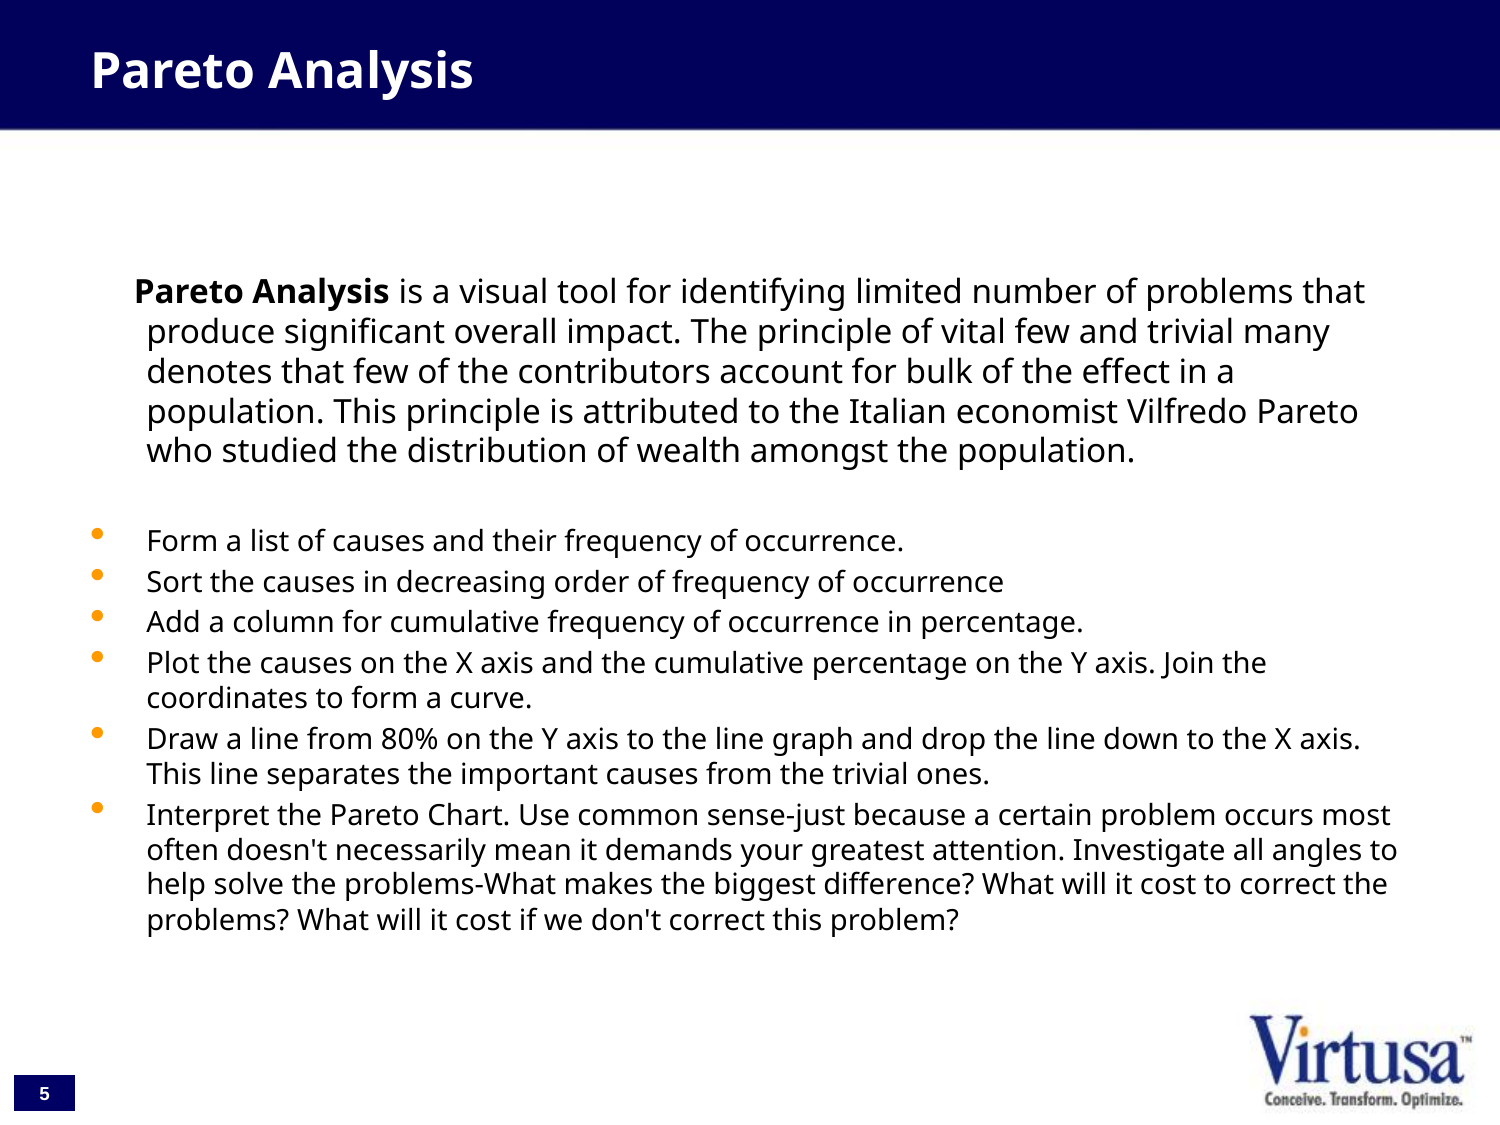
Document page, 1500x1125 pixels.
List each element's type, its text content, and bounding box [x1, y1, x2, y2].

list Pareto Analysis is a visual tool for identifying limited number of problems that produce significant overall impact. The principle of vital few and trivial many denotes that few of the contributors account for bulk of the effect in a population. This principle is attributed to the Italian economist Vilfredo Pareto who studied the distribution of wealth amongst the population. Form a list of causes and their frequency of occurrence. Sort the causes in decreasing order of frequency of occurrence Add a column for cumulative frequency of occurrence in percentage. Plot the causes on the X axis and the cumulative percentage on the Y axis. Join the coordinates to form a curve. Draw a line from 80% on the Y axis to the line graph and drop the line down to the X axis. This line separates the important causes from the trivial ones. Interpret the Pareto Chart. Use common sense-just because a certain problem occurs most often doesn't necessarily mean it demands your greatest attention. Investigate all angles to help solve the problems-What makes the biggest difference? What will it cost to correct the problems? What will it cost if we don't correct this problem? [75, 262, 1425, 1005]
picture [0, 0, 1500, 1125]
title Pareto Analysis [74, 24, 1476, 113]
